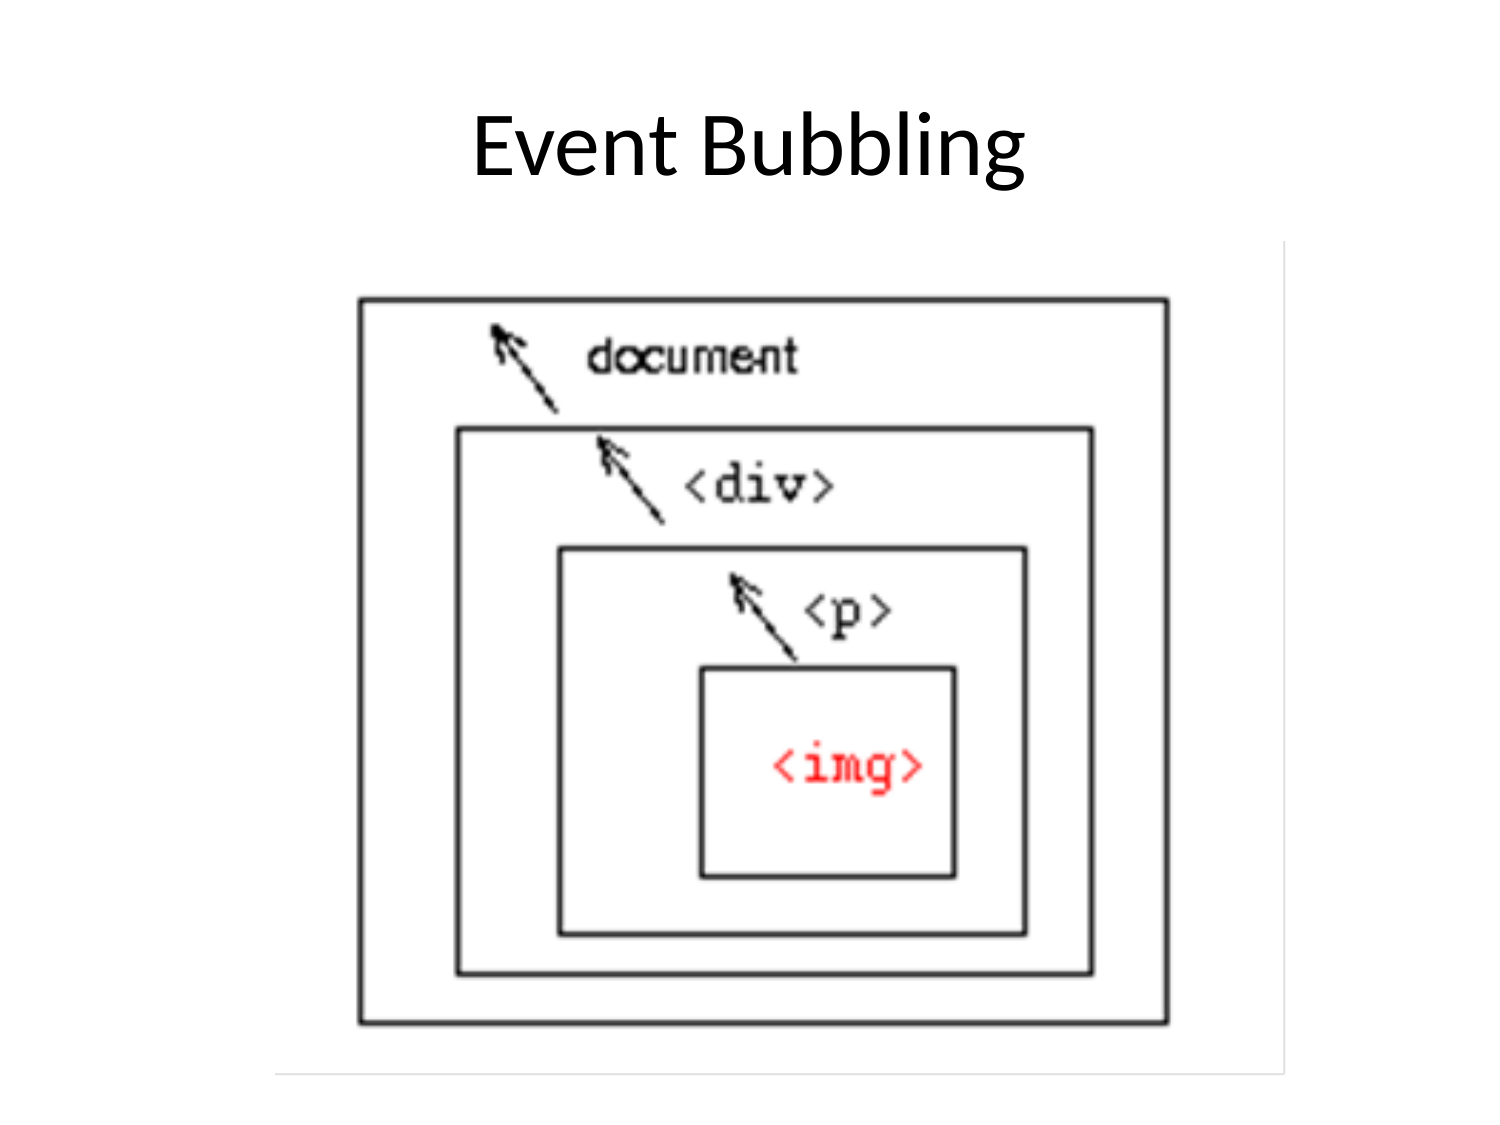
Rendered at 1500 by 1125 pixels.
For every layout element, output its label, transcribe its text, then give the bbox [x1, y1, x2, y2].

title Event Bubbling [75, 45, 1425, 233]
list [274, 241, 1288, 1078]
